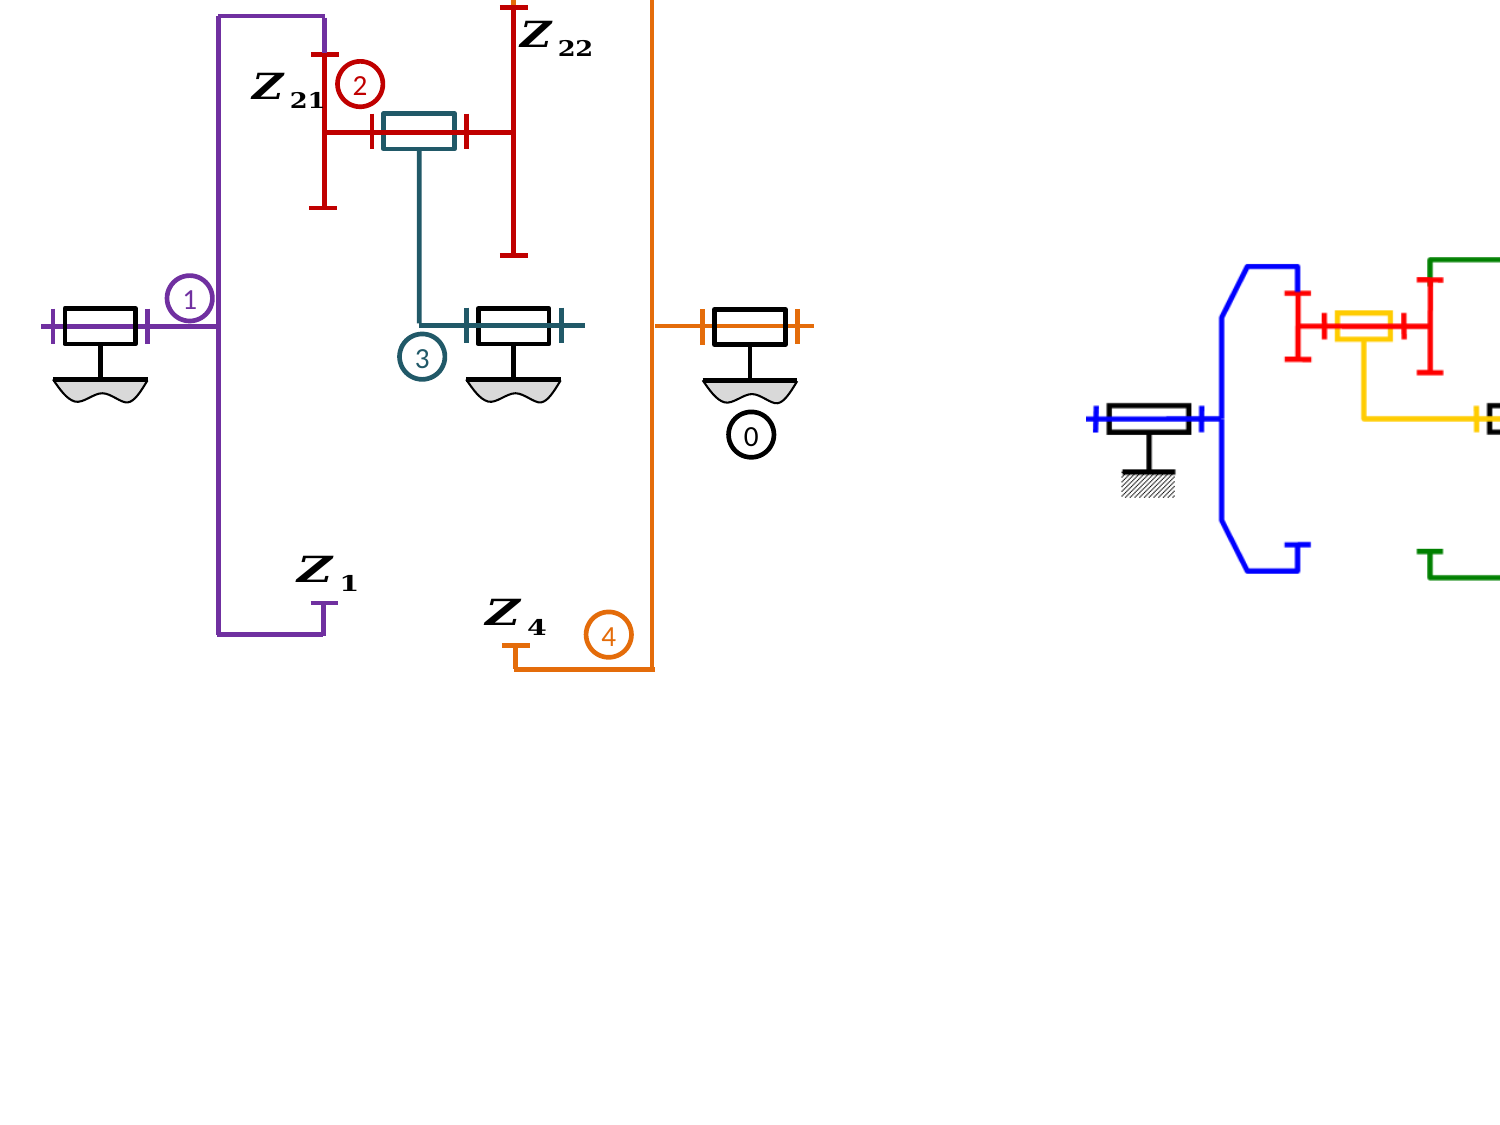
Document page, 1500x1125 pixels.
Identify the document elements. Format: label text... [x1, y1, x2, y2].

text_box [476, 306, 551, 323]
text_box [712, 307, 787, 325]
text_box 0 [726, 409, 777, 460]
text_box 3 [397, 332, 448, 382]
text_box [63, 306, 138, 325]
text_box [707, 389, 794, 404]
text_box [712, 334, 787, 347]
text_box [476, 334, 551, 346]
text_box 4 [583, 609, 634, 660]
text_box [382, 111, 457, 130]
text_box 2 [335, 59, 386, 109]
text_box [58, 387, 145, 404]
text_box [63, 335, 138, 346]
picture [1085, 257, 1500, 582]
text_box 1 [164, 273, 214, 324]
text_box [471, 388, 557, 404]
text_box [382, 140, 457, 151]
